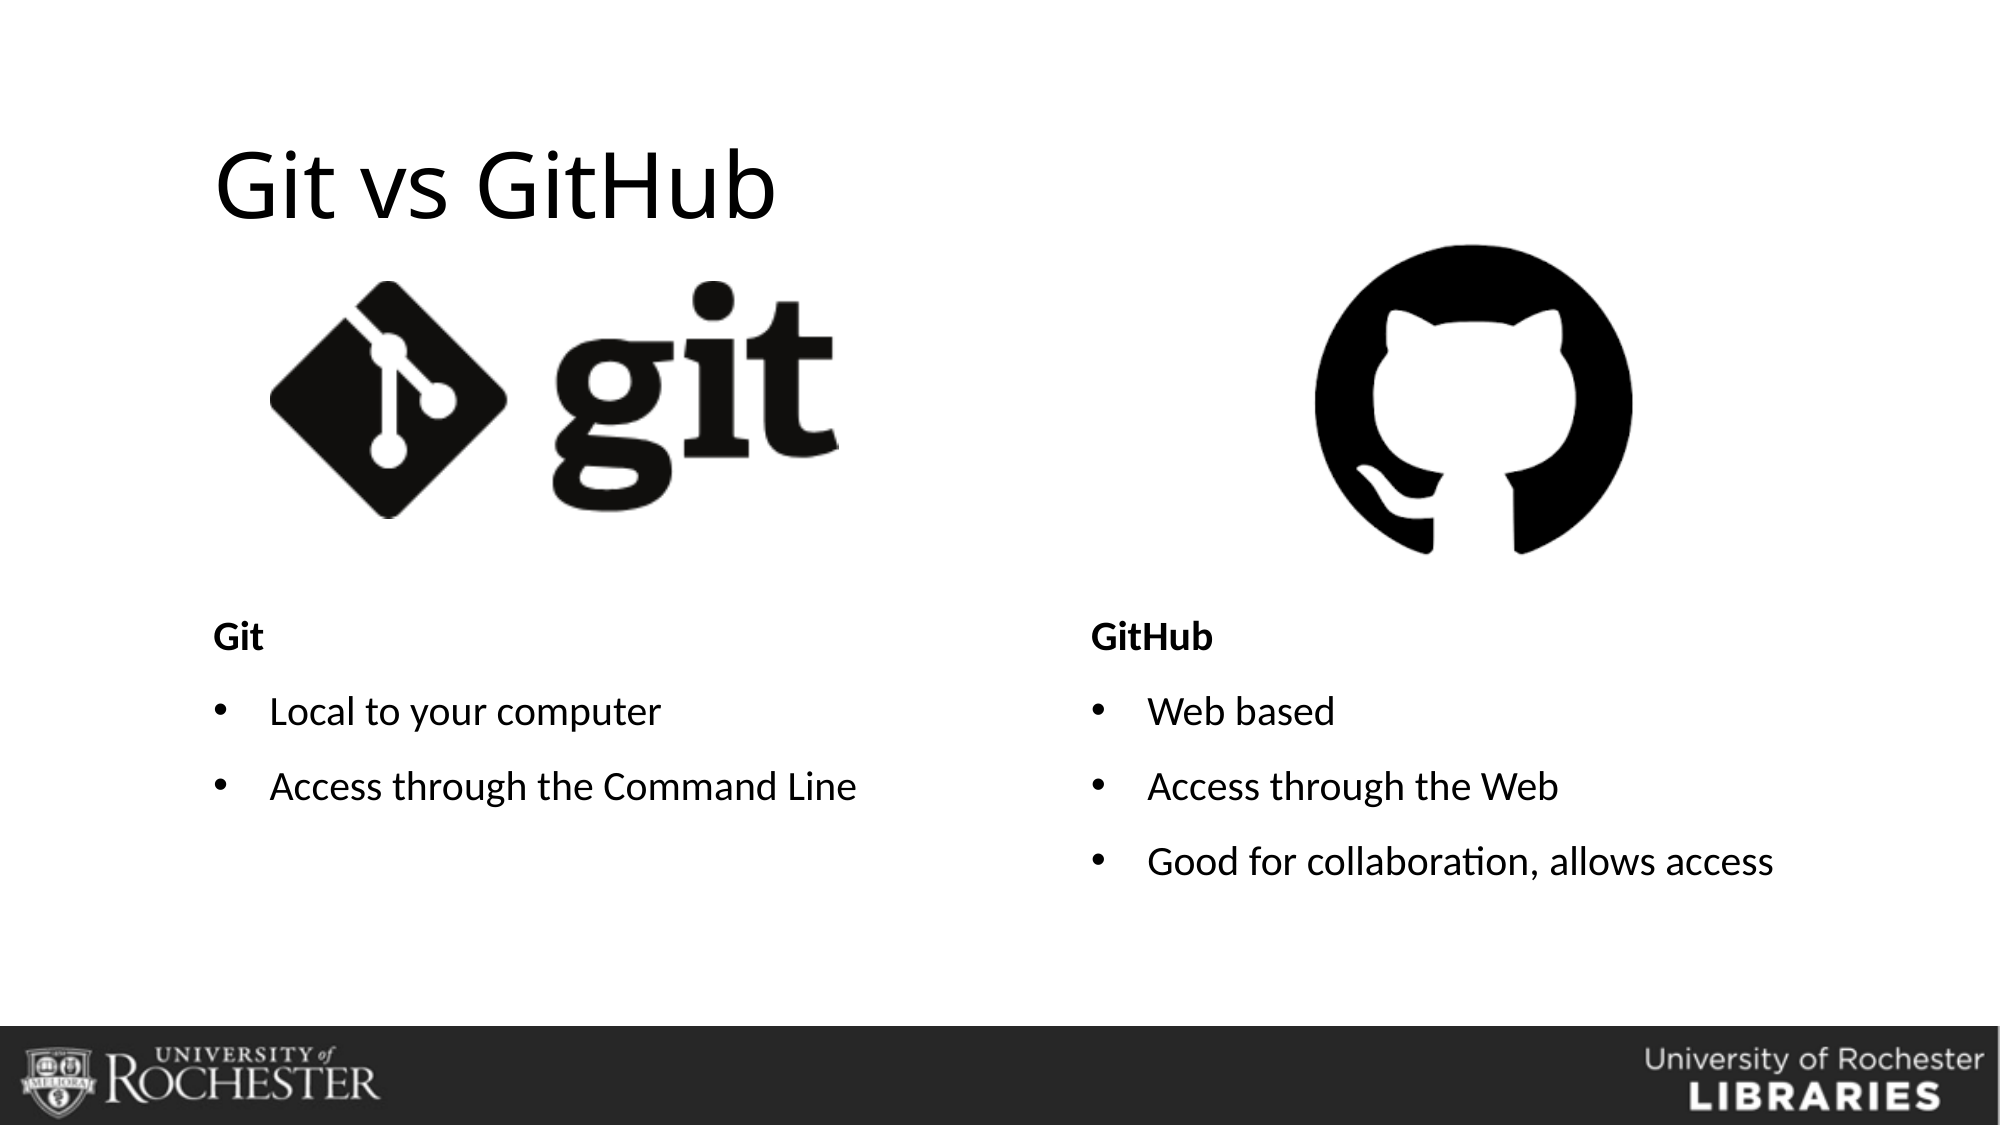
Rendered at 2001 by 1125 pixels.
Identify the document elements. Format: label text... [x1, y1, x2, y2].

text_box Git Local to your computer Access through the Command Line [198, 576, 1076, 817]
picture [1308, 234, 1640, 566]
picture [0, 1026, 2000, 1125]
text_box Git vs GitHub [198, 80, 1640, 298]
picture [269, 281, 839, 519]
text_box GitHub Web based Access through the Web Good for collaboration, allows access [1076, 576, 1954, 892]
